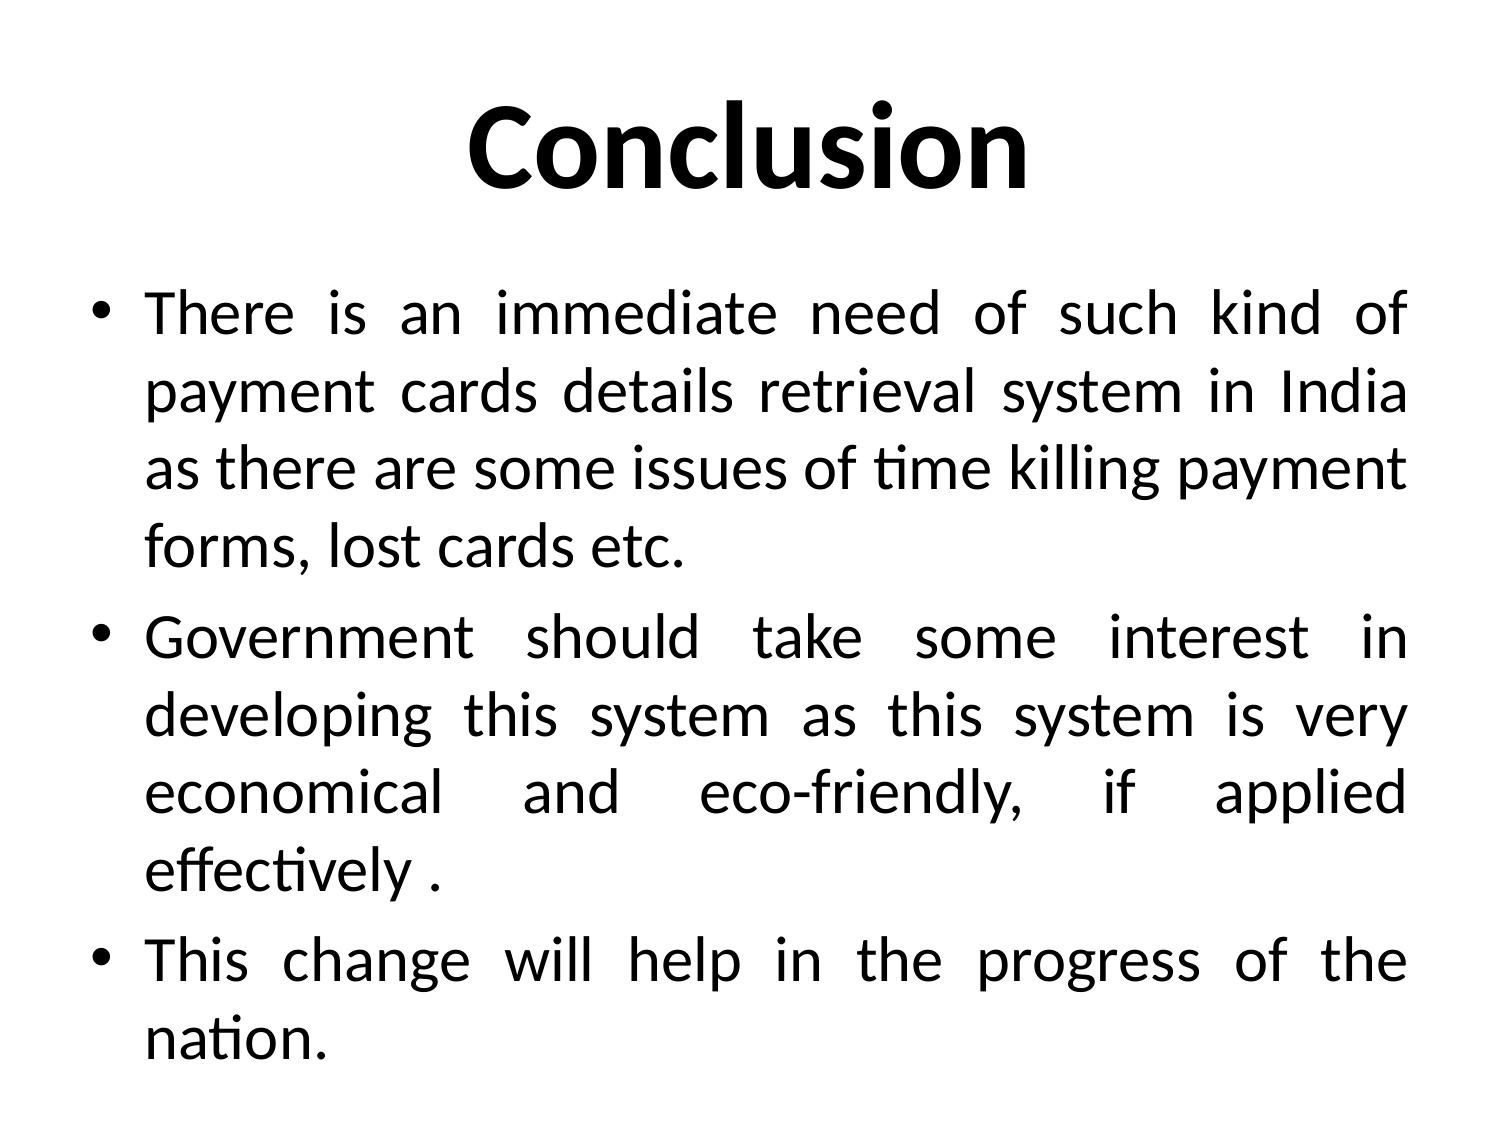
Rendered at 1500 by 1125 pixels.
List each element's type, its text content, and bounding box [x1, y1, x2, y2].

list There is an immediate need of such kind of payment cards details retrieval system in India as there are some issues of time killing payment forms, lost cards etc. Government should take some interest in developing this system as this system is very economical and eco-friendly, if applied effectively . This change will help in the progress of the nation. [75, 262, 1425, 1088]
title Conclusion [75, 45, 1425, 233]
